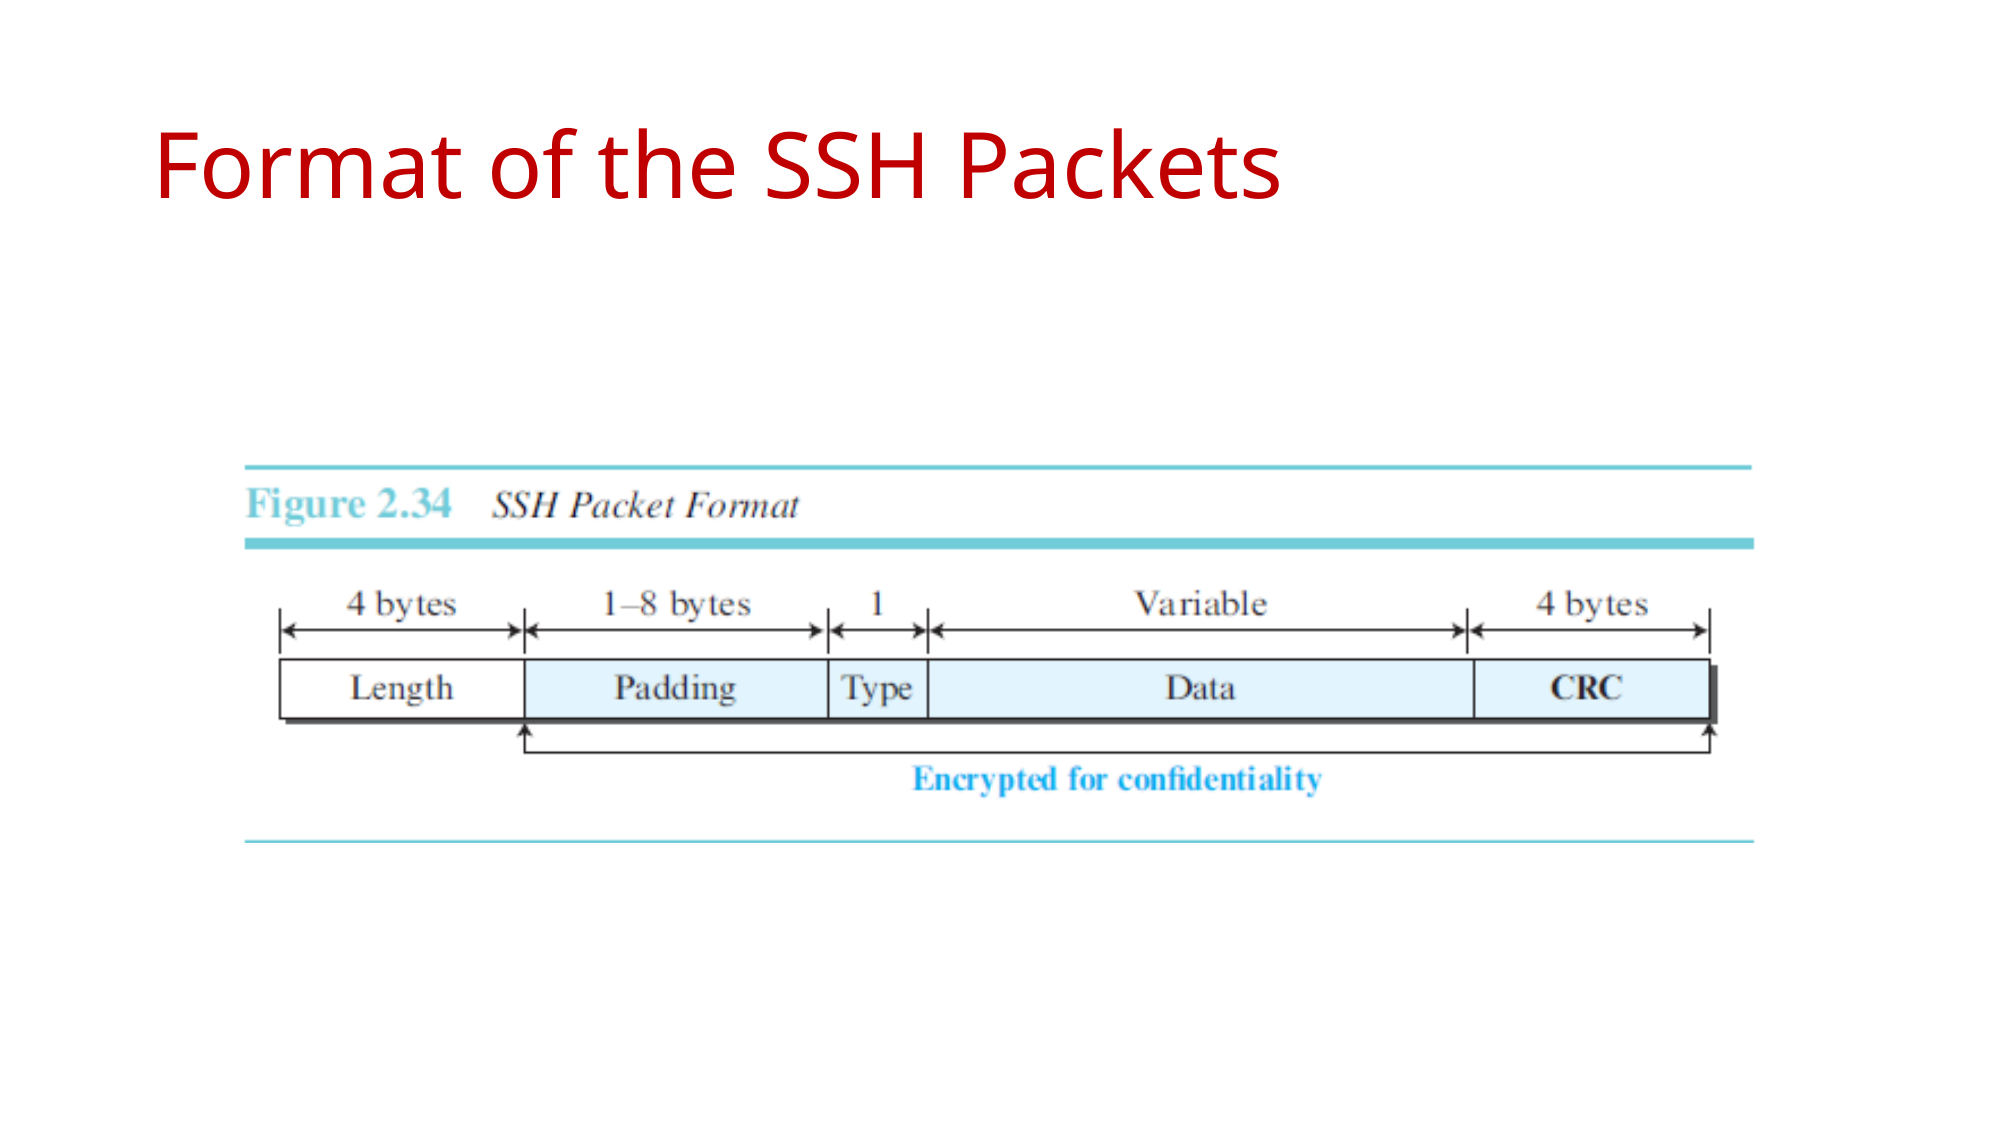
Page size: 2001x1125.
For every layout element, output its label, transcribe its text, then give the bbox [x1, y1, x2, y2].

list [182, 459, 1775, 843]
title Format of the SSH Packets [137, 59, 1863, 278]
